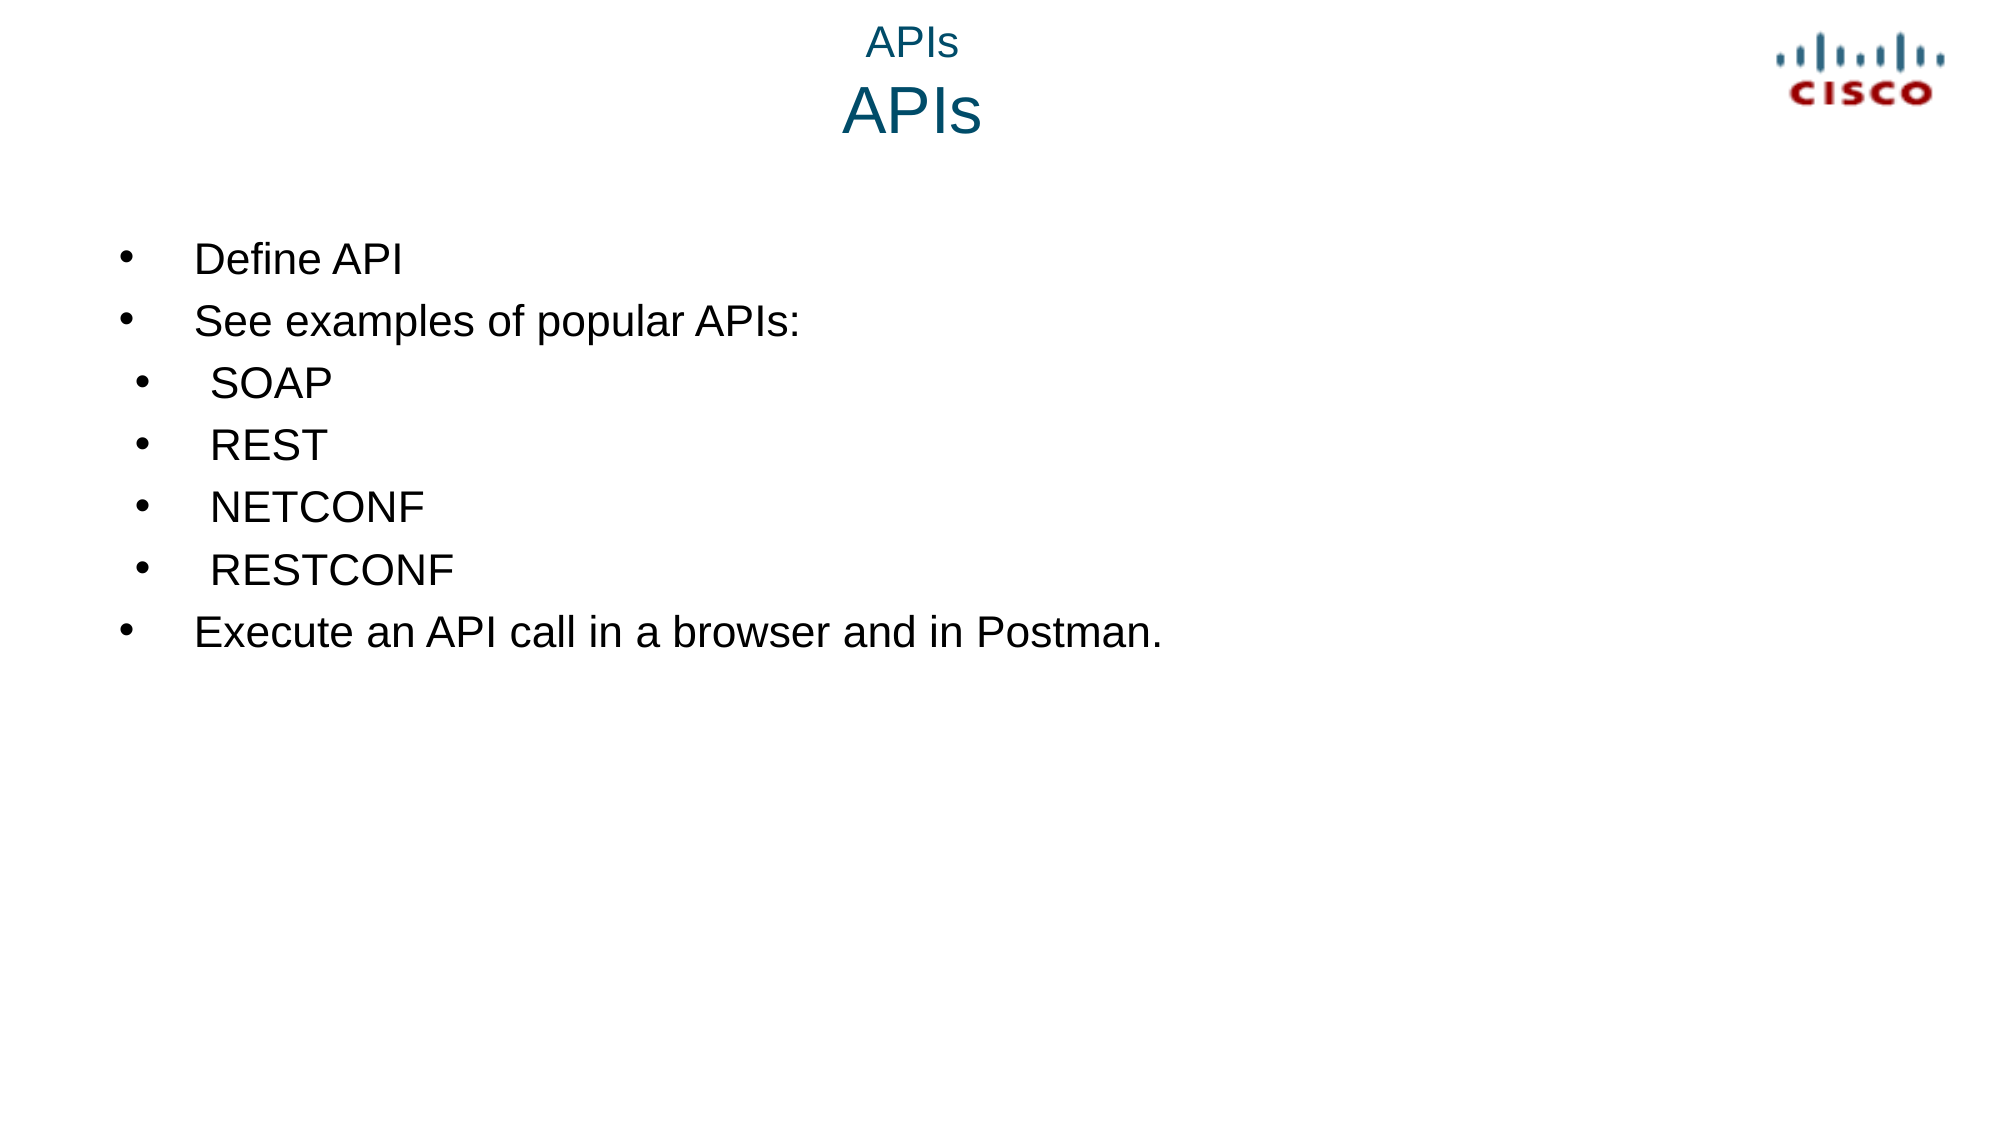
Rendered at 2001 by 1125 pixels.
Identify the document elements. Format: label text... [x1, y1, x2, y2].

list Define API See examples of popular APIs: SOAP REST NETCONF RESTCONF Execute an API call in a browser and in Postman. [103, 160, 1915, 968]
title APIs APIs [0, 0, 1826, 161]
picture [1826, 0, 2000, 137]
